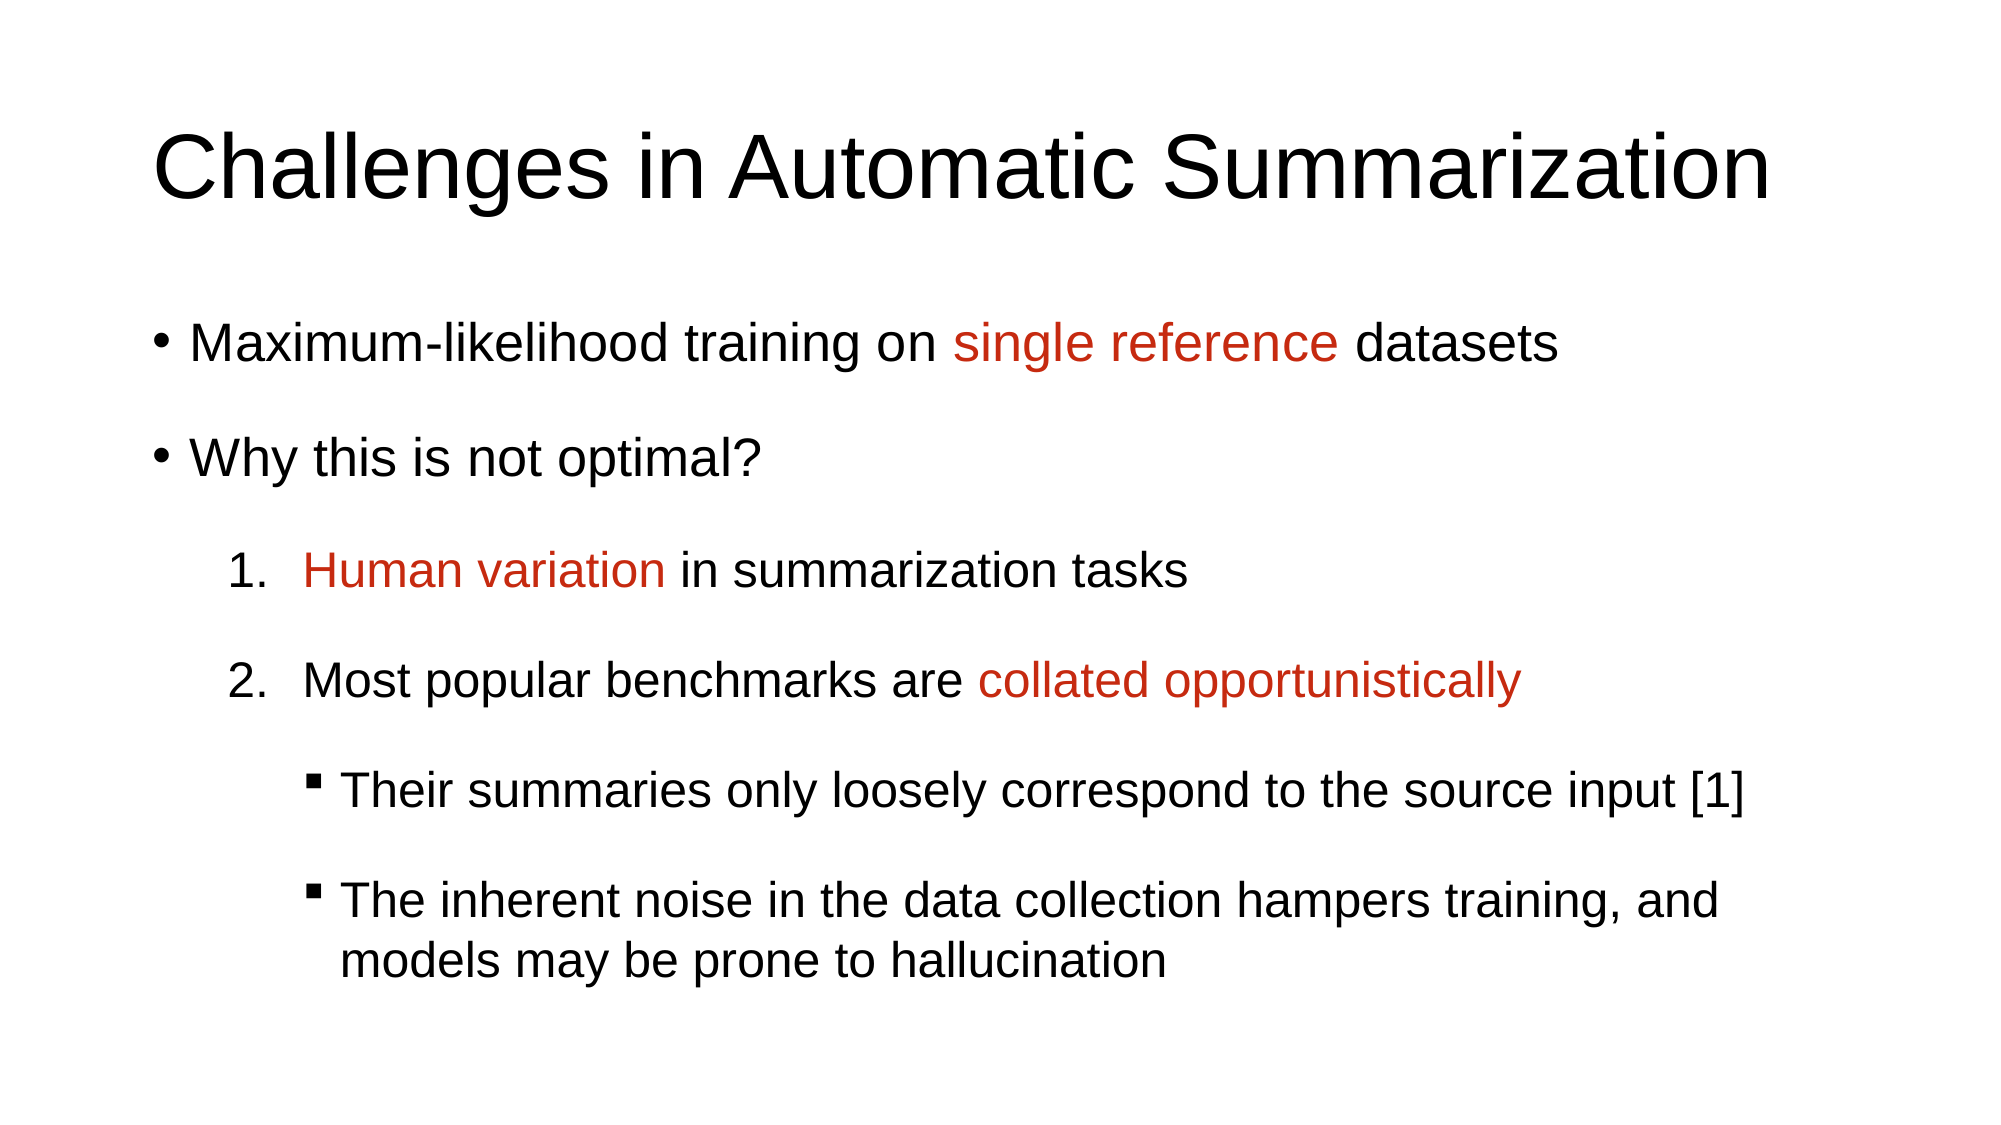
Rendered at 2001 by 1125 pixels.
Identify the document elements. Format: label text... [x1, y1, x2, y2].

title Challenges in Automatic Summarization [137, 59, 1863, 278]
list Maximum-likelihood training on single reference datasets Why this is not optimal? Human variation in summarization tasks Most popular benchmarks are collated opportunistically Their summaries only loosely correspond to the source input [1] The inherent noise in the data collection hampers training, and models may be prone to hallucination [137, 299, 1909, 1014]
